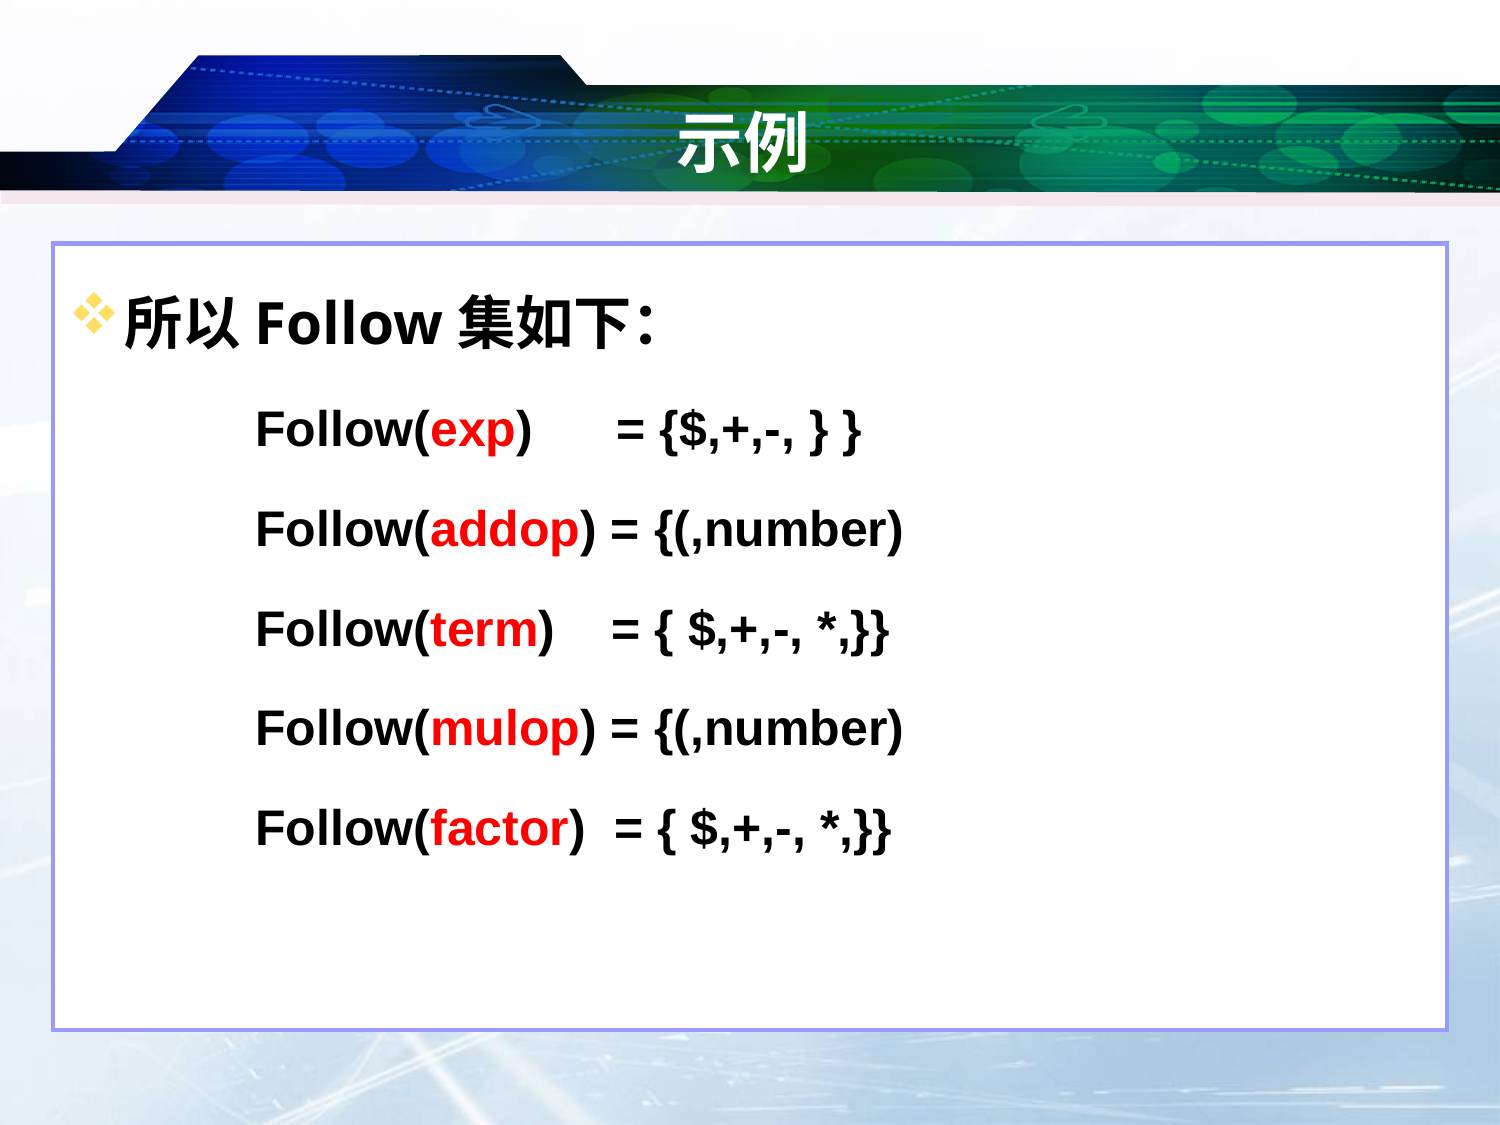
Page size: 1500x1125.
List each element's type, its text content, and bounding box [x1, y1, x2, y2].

picture [0, 0, 1500, 1125]
title 示例 [99, 94, 1388, 188]
list 所以Follow集如下： Follow(exp) = {$,+,-, } } Follow(addop) = {(,number) Follow(term) = { $,+,-, *,}} Follow(mulop) = {(,number) Follow(factor) = { $,+,-, *,}} [52, 243, 1448, 1031]
